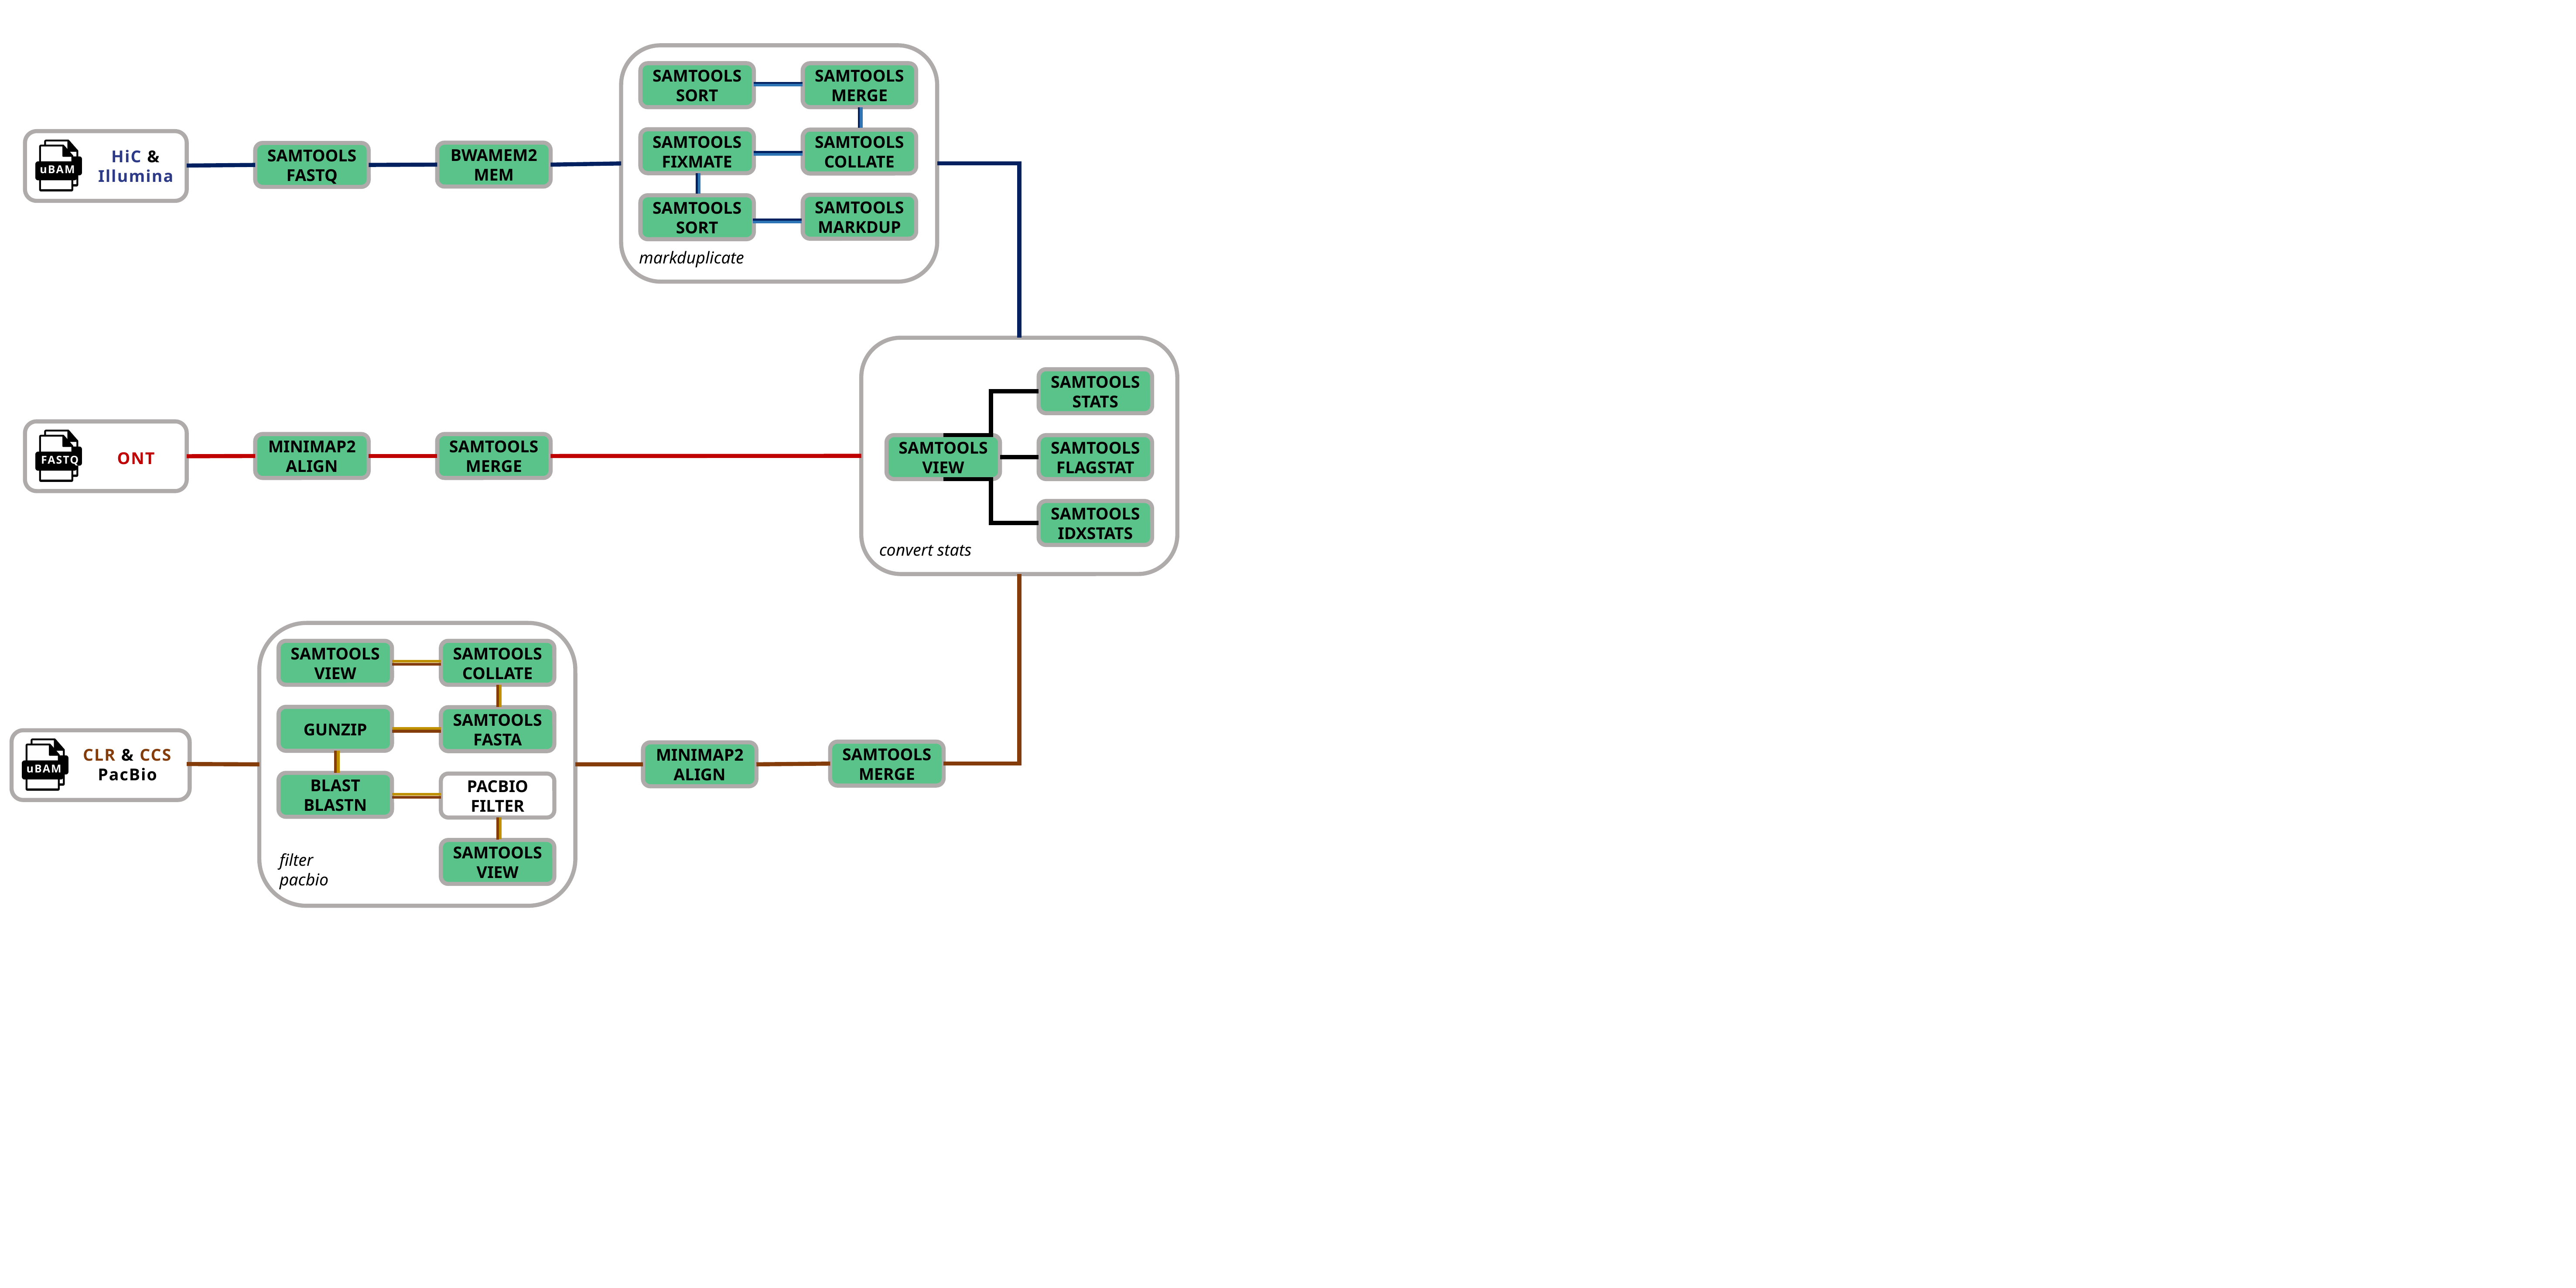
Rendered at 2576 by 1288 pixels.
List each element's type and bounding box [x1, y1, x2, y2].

text_box [11, 45, 1178, 906]
